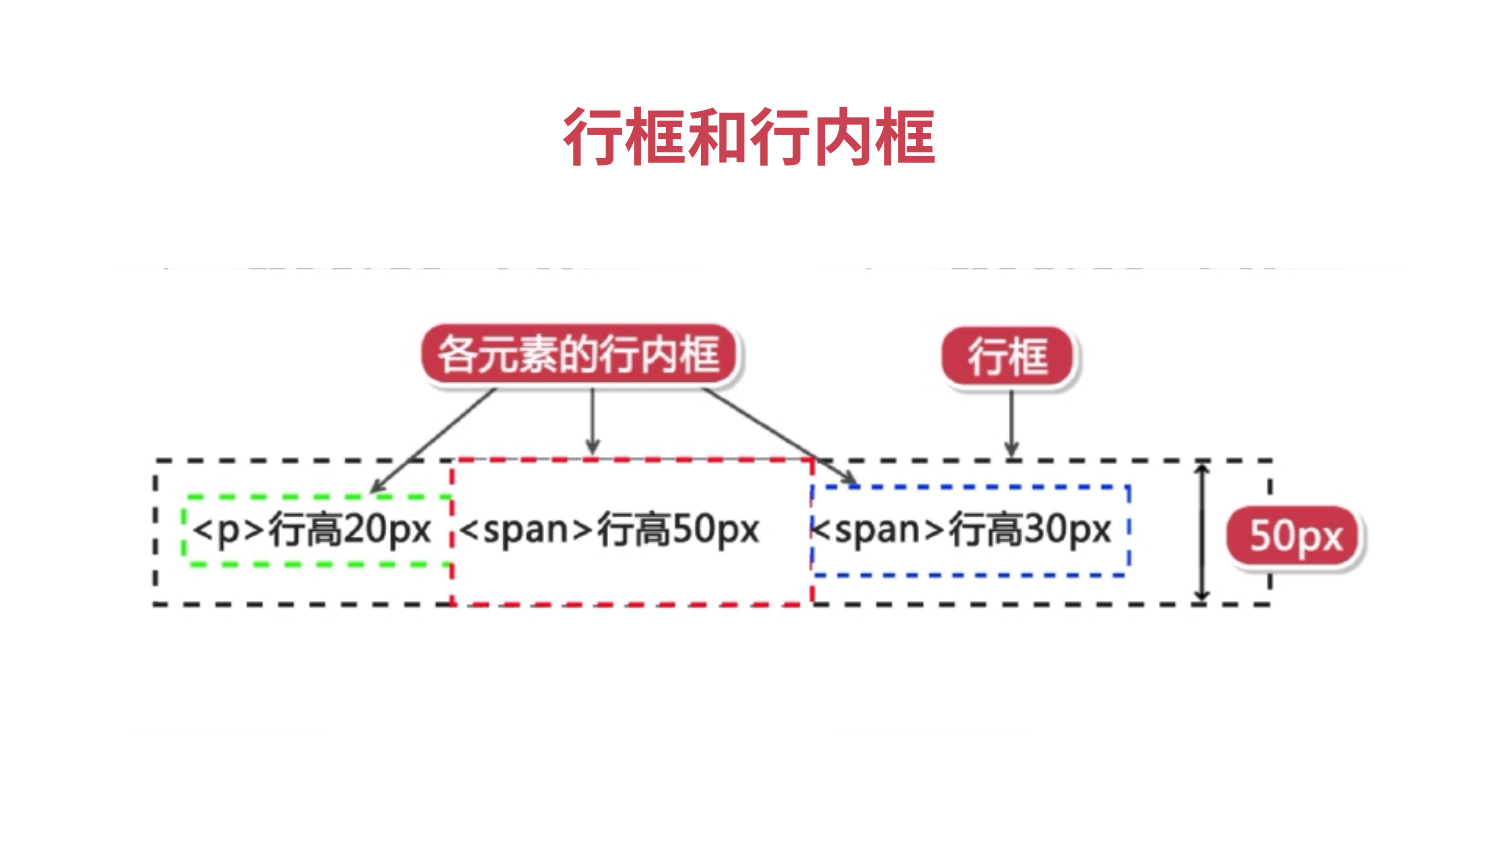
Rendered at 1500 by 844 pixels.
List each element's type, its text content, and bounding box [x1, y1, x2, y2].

text_box 行框和行内框 [562, 91, 938, 181]
picture [97, 268, 1419, 732]
